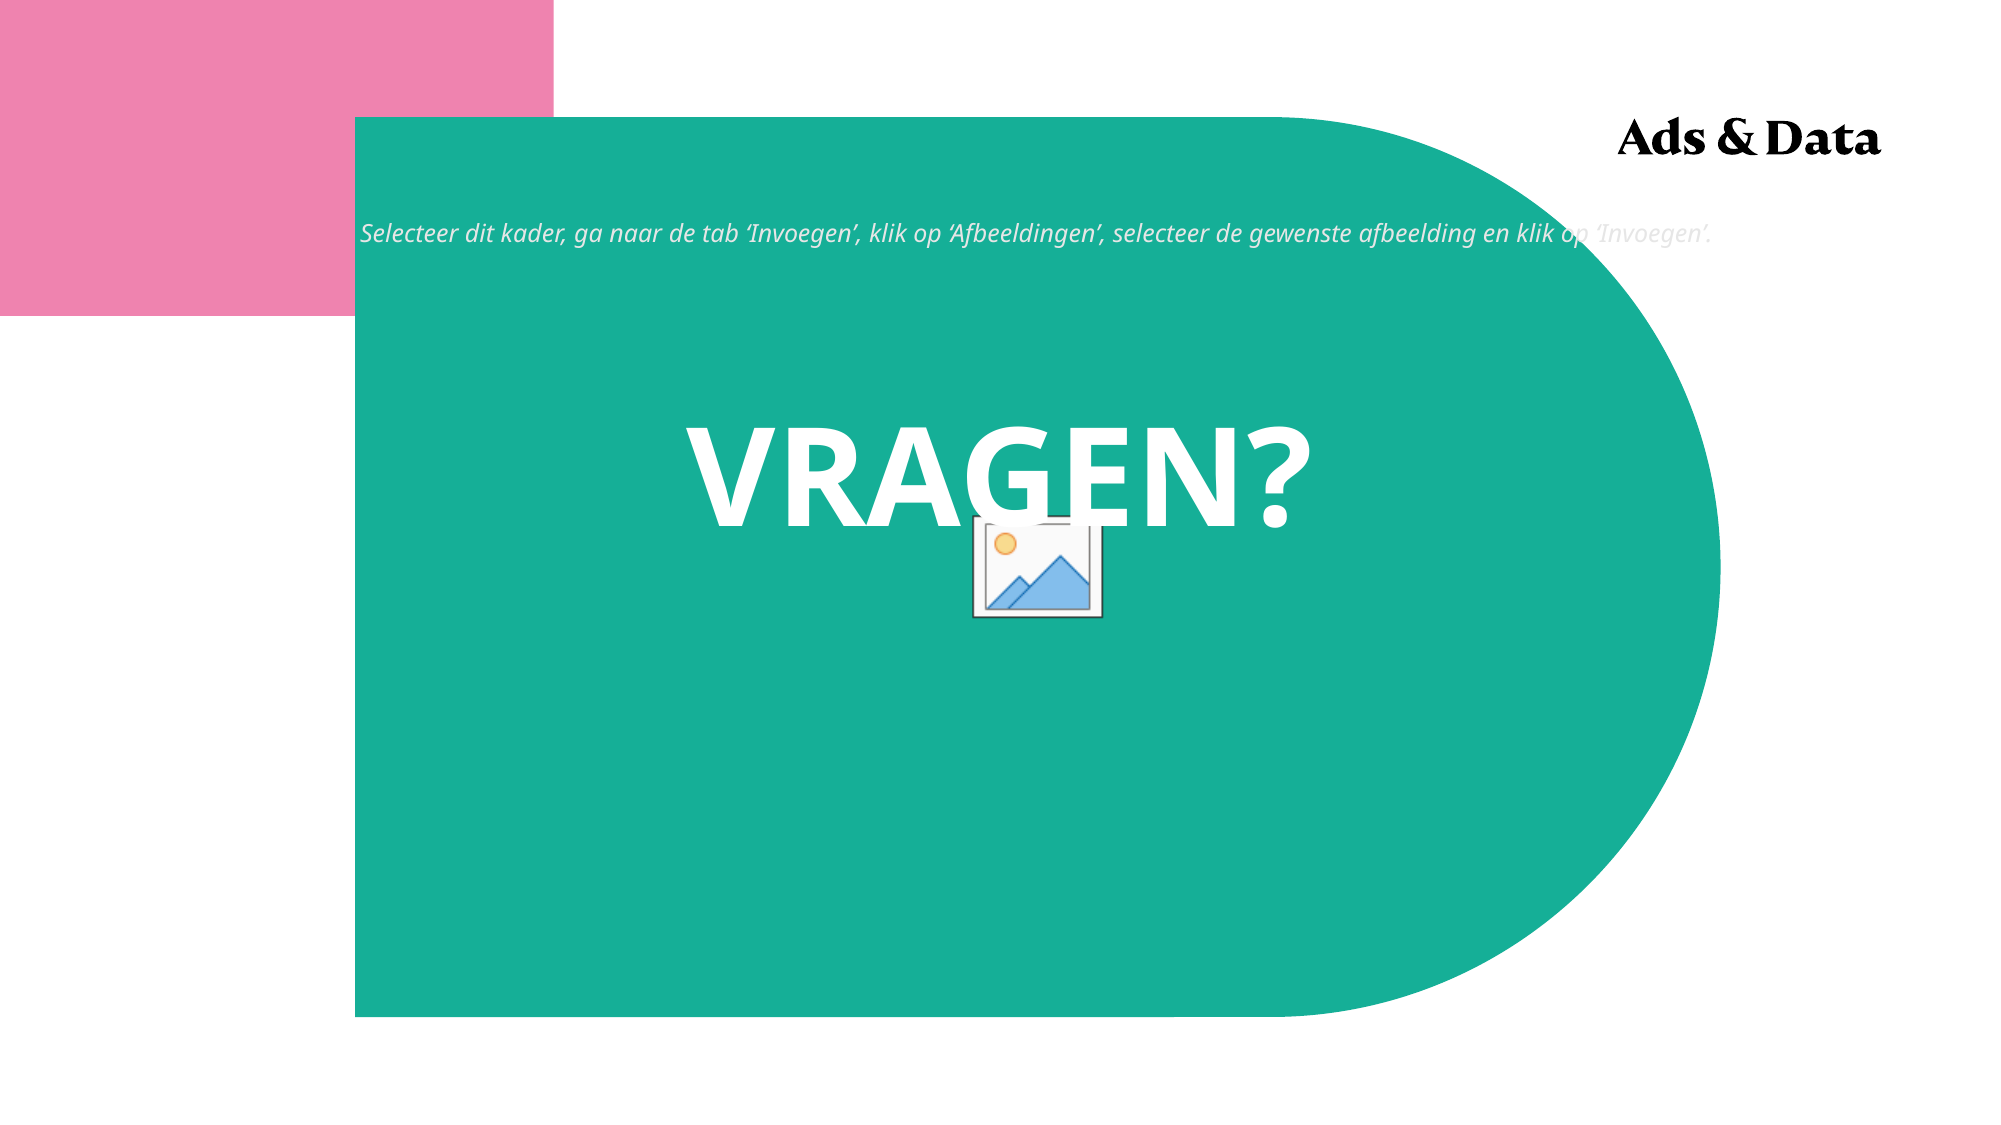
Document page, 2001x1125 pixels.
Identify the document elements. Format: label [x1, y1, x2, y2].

picture [355, 117, 1721, 1018]
